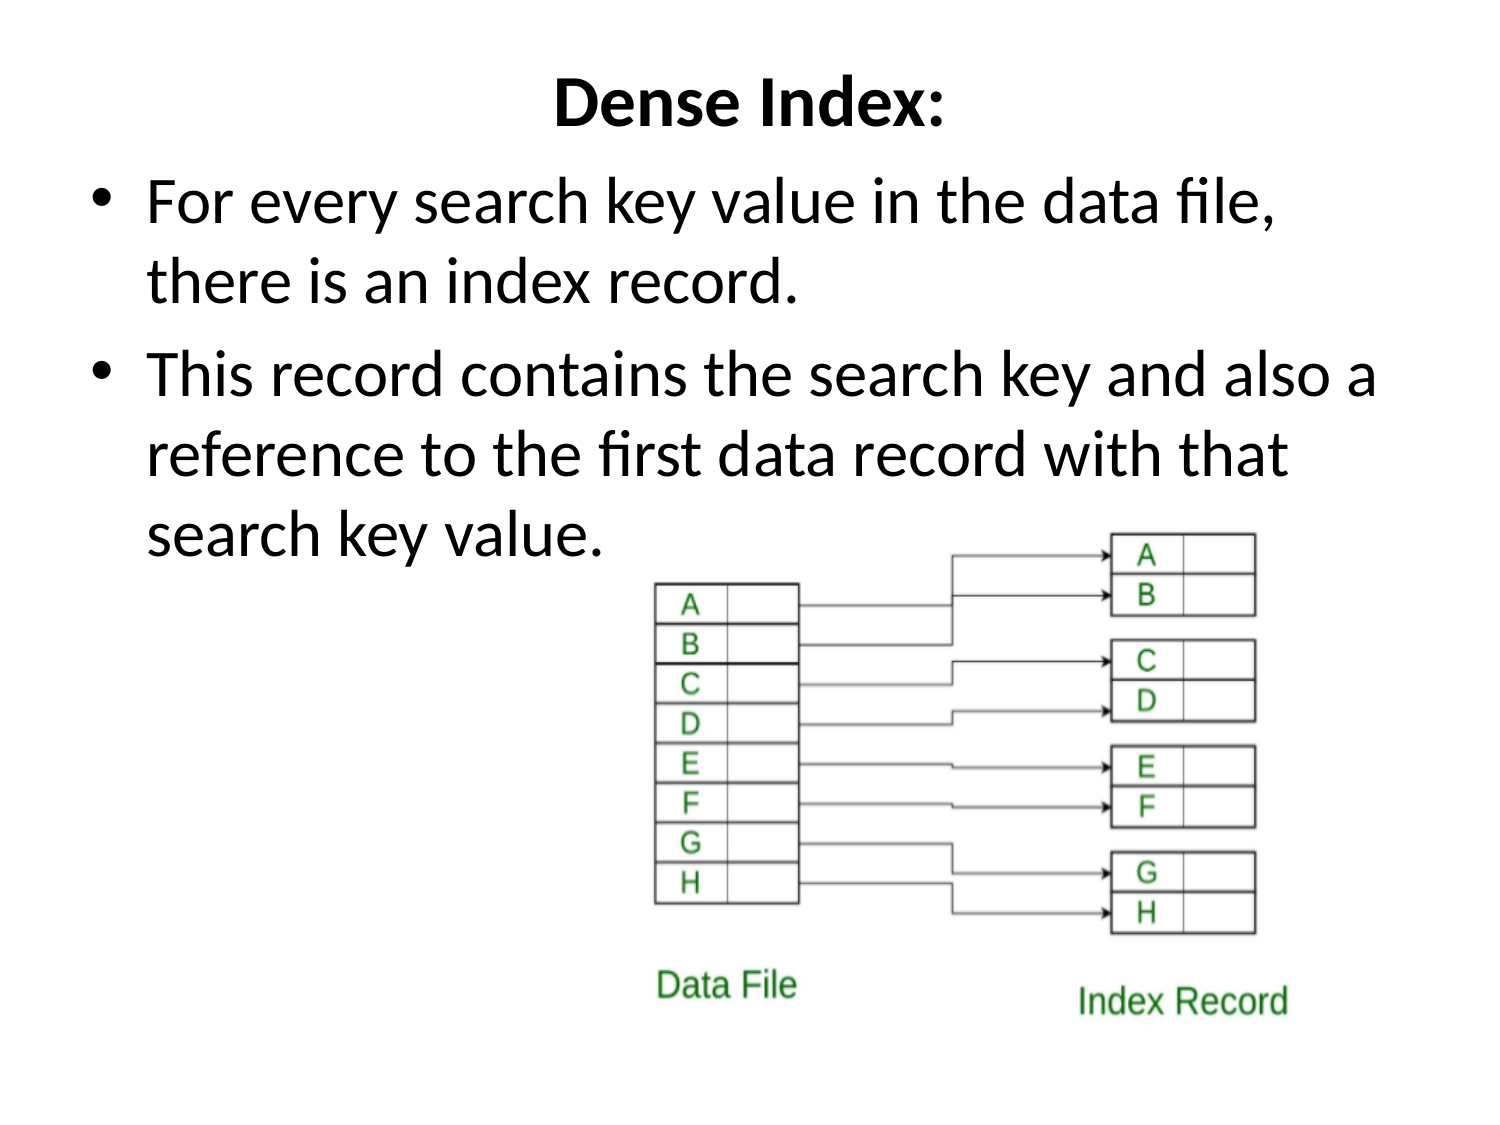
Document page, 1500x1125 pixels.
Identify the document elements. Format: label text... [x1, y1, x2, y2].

list For every search key value in the data file, there is an index record. This record contains the search key and also a reference to the first data record with that search key value. [75, 149, 1425, 1005]
title Dense Index: [75, 45, 1425, 149]
picture [608, 503, 1309, 1034]
